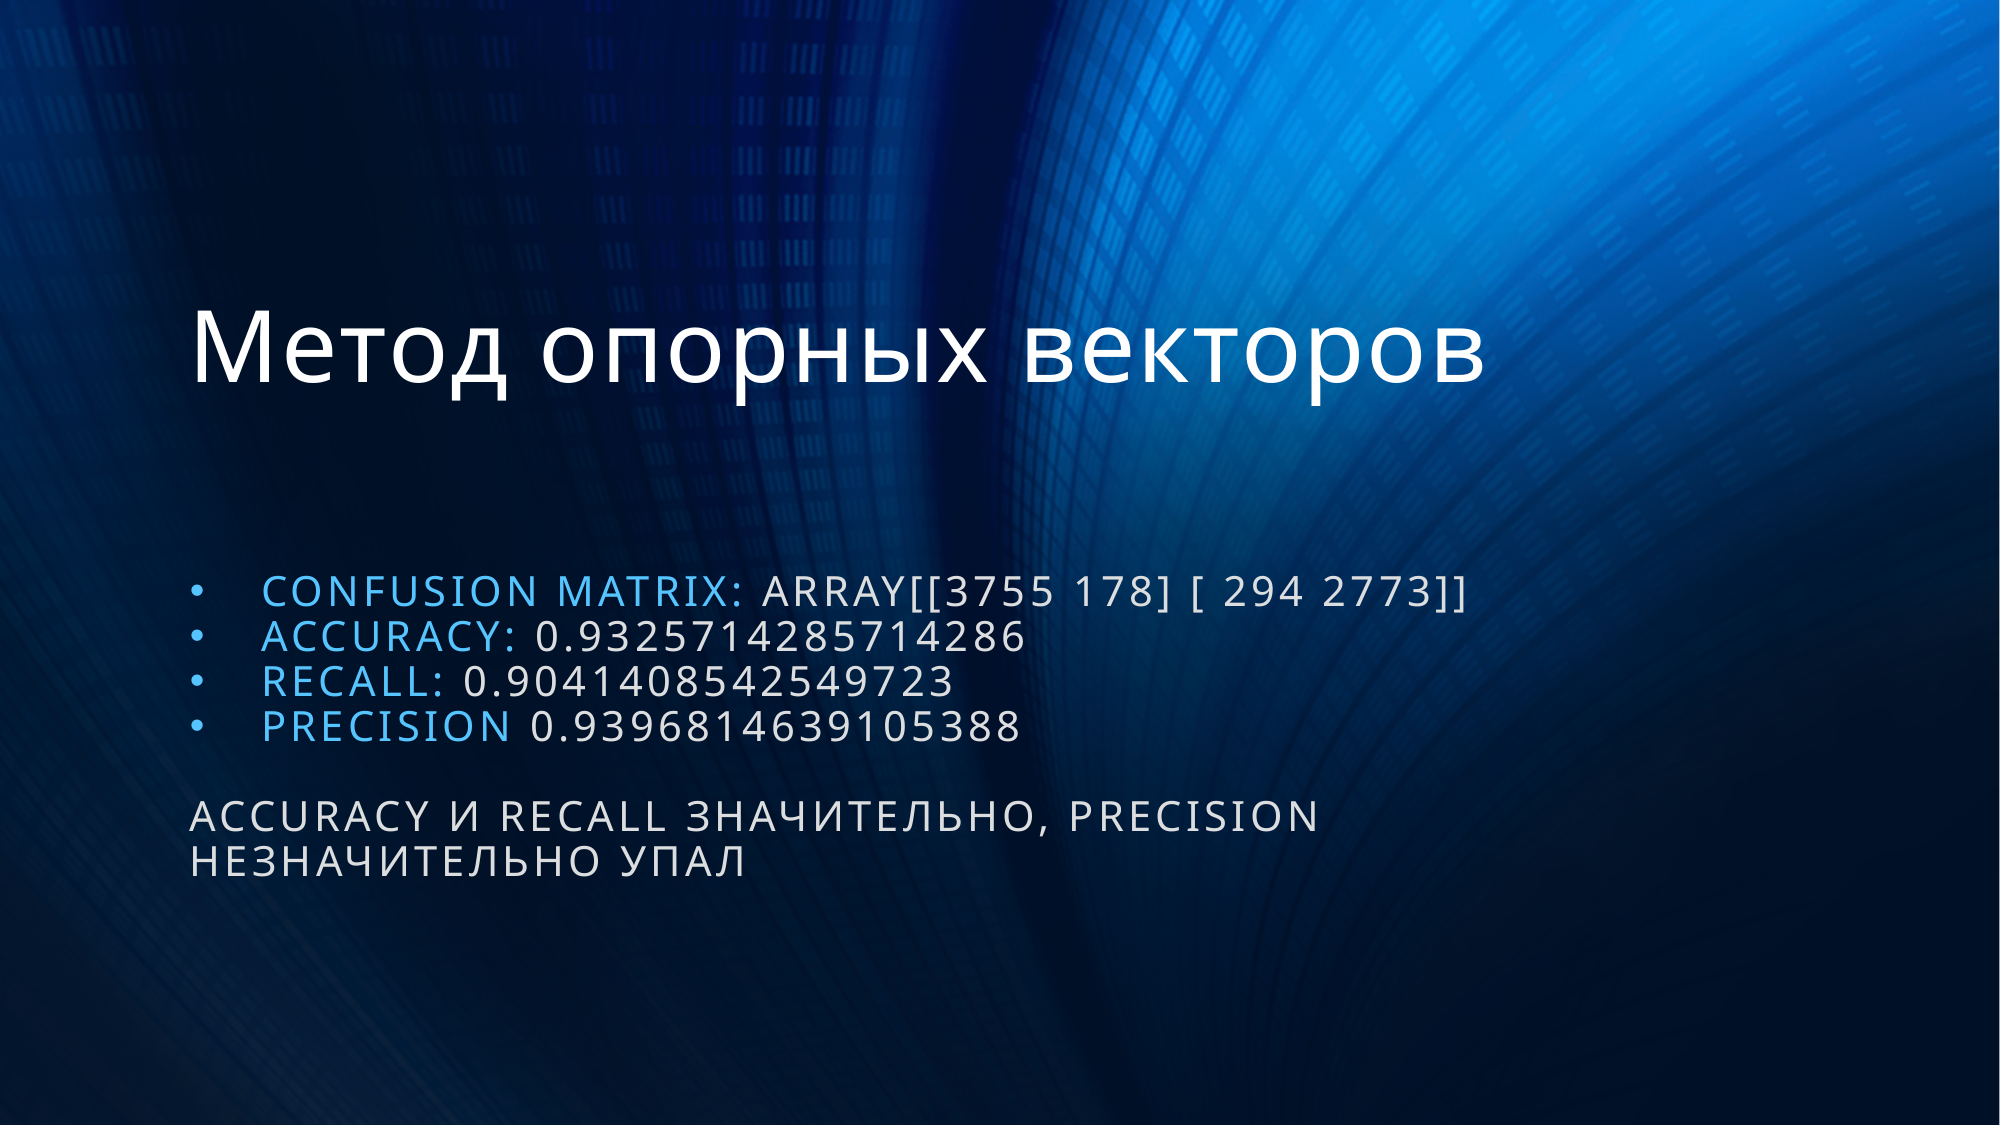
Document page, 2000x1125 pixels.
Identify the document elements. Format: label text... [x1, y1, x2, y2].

list confusion matrix: array[[3755 178] [ 294 2773]] accuracy: 0.9325714285714286 recall: 0.9041408542549723 precision 0.9396814639105388 Accuracy и Recall значительно, precision незначительно упал [174, 562, 1600, 988]
title Метод опорных векторов [173, 30, 1600, 409]
picture [0, 0, 2000, 1125]
